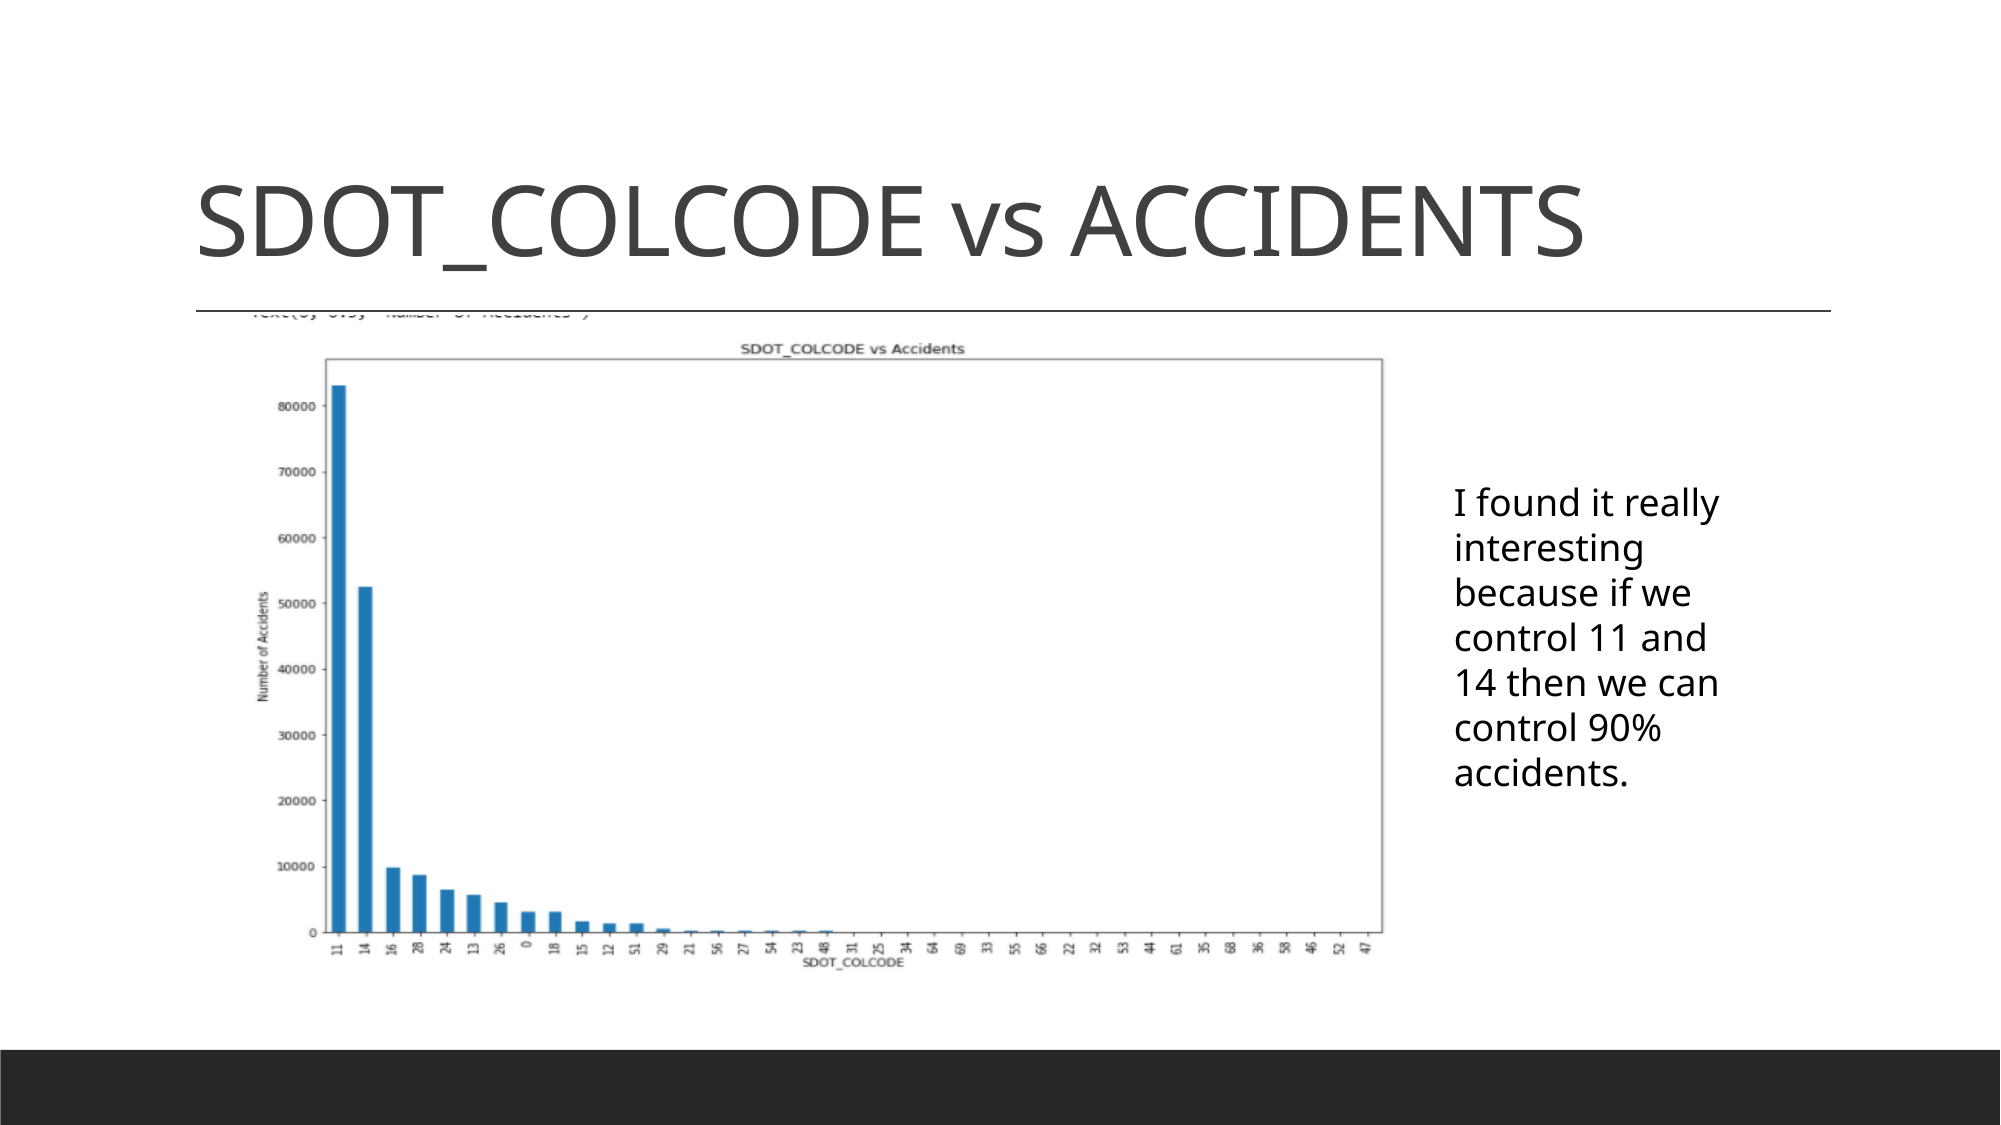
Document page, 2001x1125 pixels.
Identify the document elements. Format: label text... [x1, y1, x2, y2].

picture [240, 314, 1410, 978]
title SDOT_COLCODE vs ACCIDENTS [180, 47, 1830, 285]
text_box I found it really interesting because if we control 11 and 14 then we can control 90% accidents. [1439, 471, 1759, 802]
